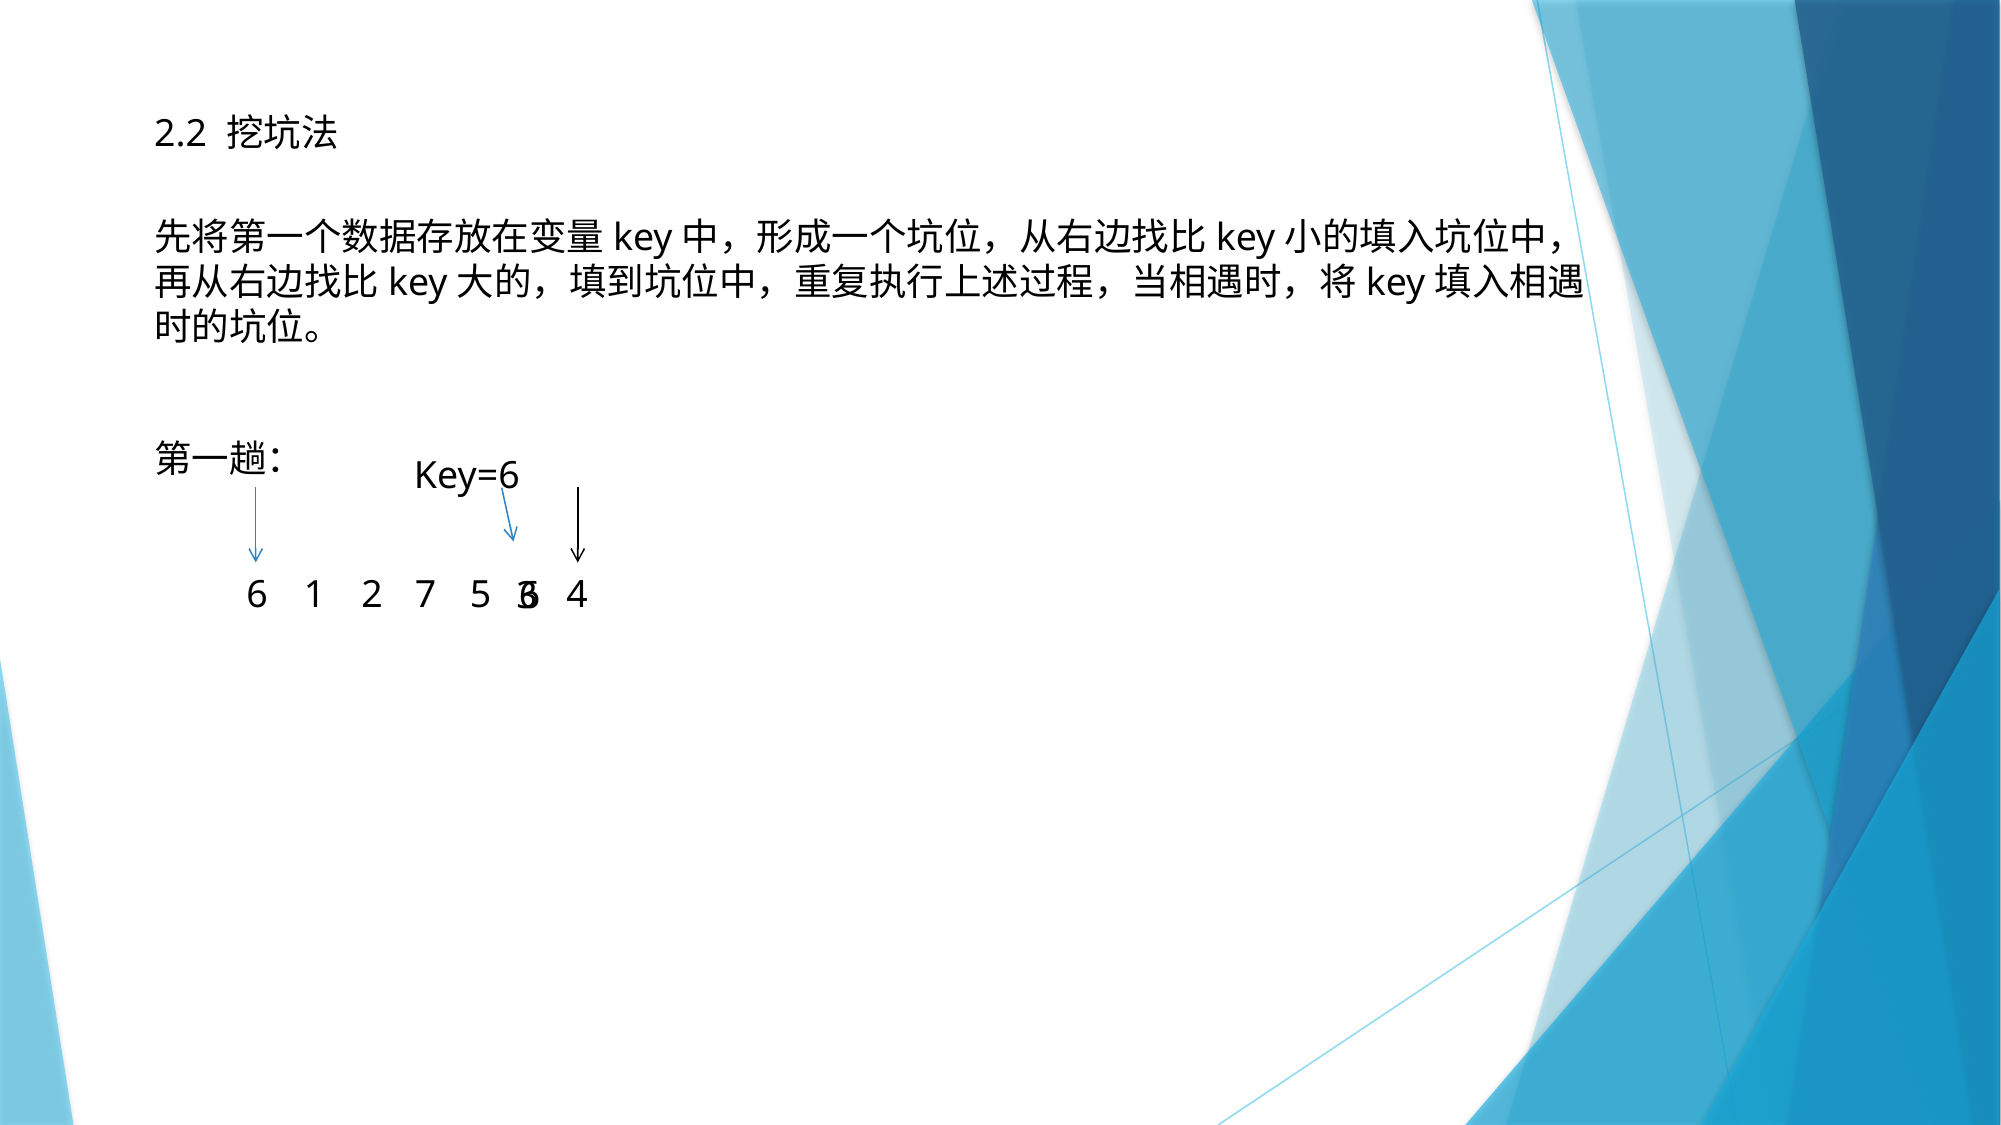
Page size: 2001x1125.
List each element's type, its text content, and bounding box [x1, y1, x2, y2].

text_box 7 [400, 562, 453, 623]
text_box 6 [504, 563, 557, 624]
text_box 6 [231, 562, 285, 623]
text_box 2.2 挖坑法 [139, 101, 453, 162]
text_box 1 [289, 562, 342, 623]
text_box 2 [346, 562, 400, 623]
text_box 第一趟： [139, 427, 342, 487]
text_box 4 [551, 562, 604, 623]
text_box 5 [455, 562, 508, 623]
text_box Key=6 [399, 443, 550, 504]
text_box 先将第一个数据存放在变量key中，形成一个坑位，从右边找比key小的填入坑位中，再从右边找比key大的，填到坑位中，重复执行上述过程，当相遇时，将key填入相遇时的坑位。 [139, 205, 1616, 356]
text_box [501, 487, 514, 543]
